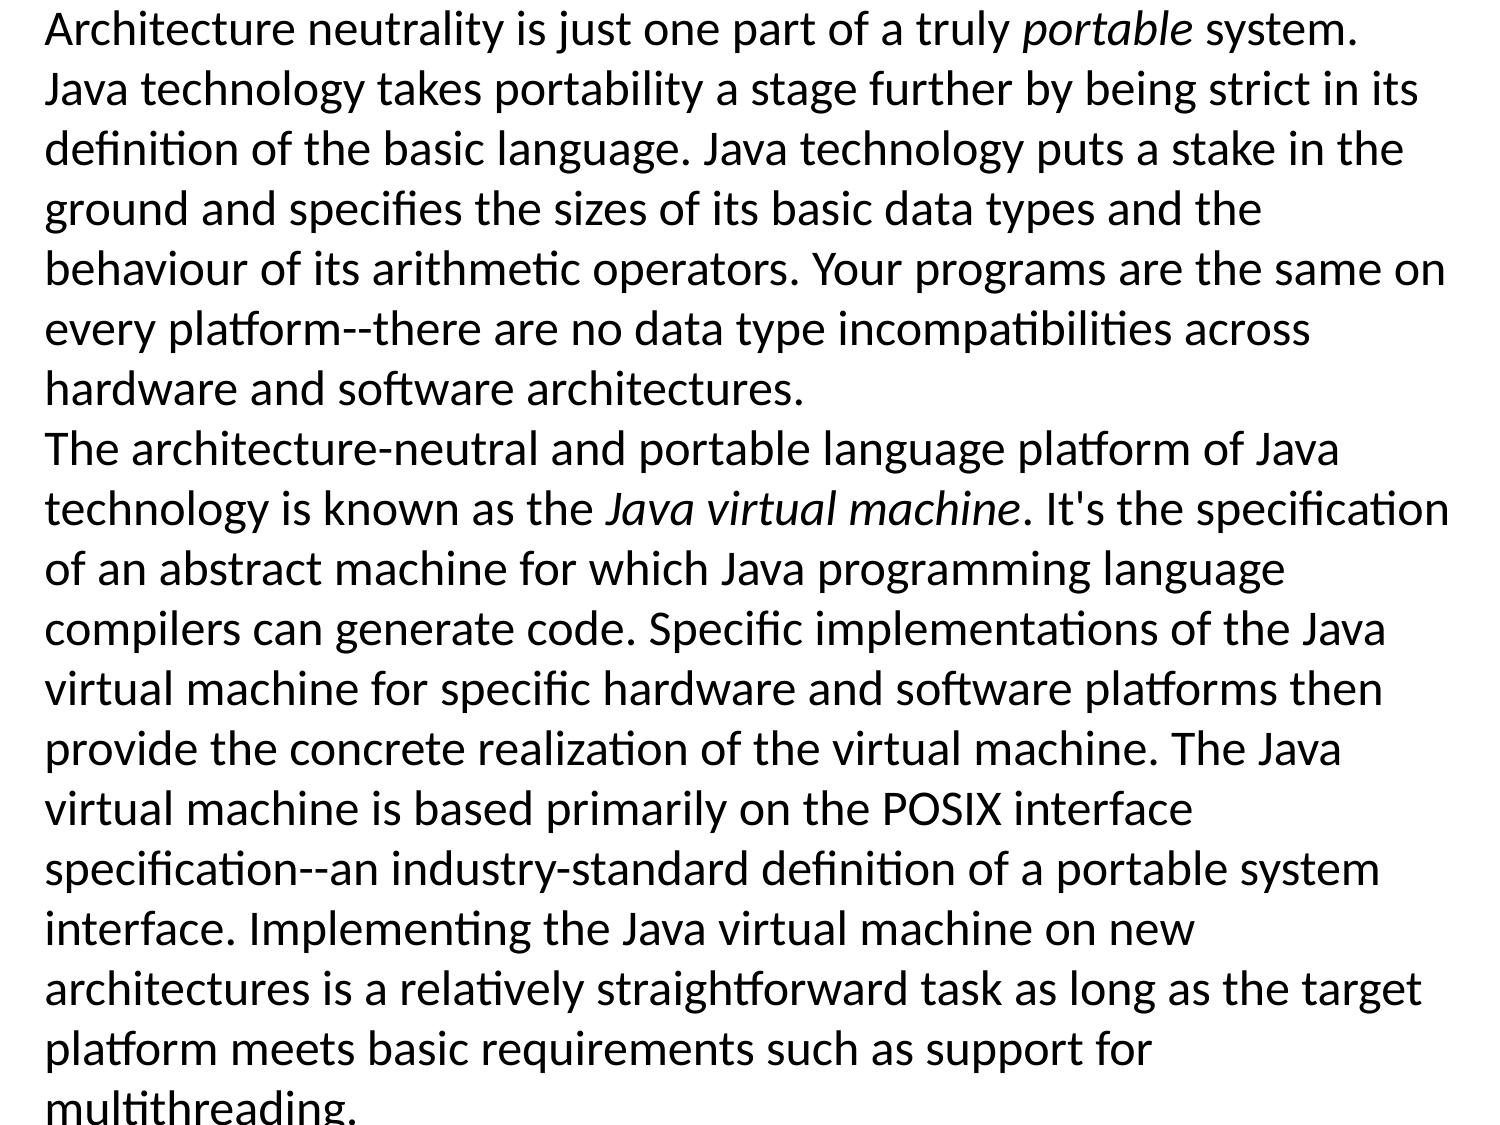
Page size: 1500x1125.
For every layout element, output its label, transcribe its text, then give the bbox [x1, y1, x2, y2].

text_box Architecture neutrality is just one part of a truly portable system. Java technology takes portability a stage further by being strict in its definition of the basic language. Java technology puts a stake in the ground and specifies the sizes of its basic data types and the behaviour of its arithmetic operators. Your programs are the same on every platform--there are no data type incompatibilities across hardware and software architectures. The architecture-neutral and portable language platform of Java technology is known as the Java virtual machine. It's the specification of an abstract machine for which Java programming language compilers can generate code. Specific implementations of the Java virtual machine for specific hardware and software platforms then provide the concrete realization of the virtual machine. The Java virtual machine is based primarily on the POSIX interface specification--an industry-standard definition of a portable system interface. Implementing the Java virtual machine on new architectures is a relatively straightforward task as long as the target platform meets basic requirements such as support for multithreading. [29, 0, 1467, 1125]
